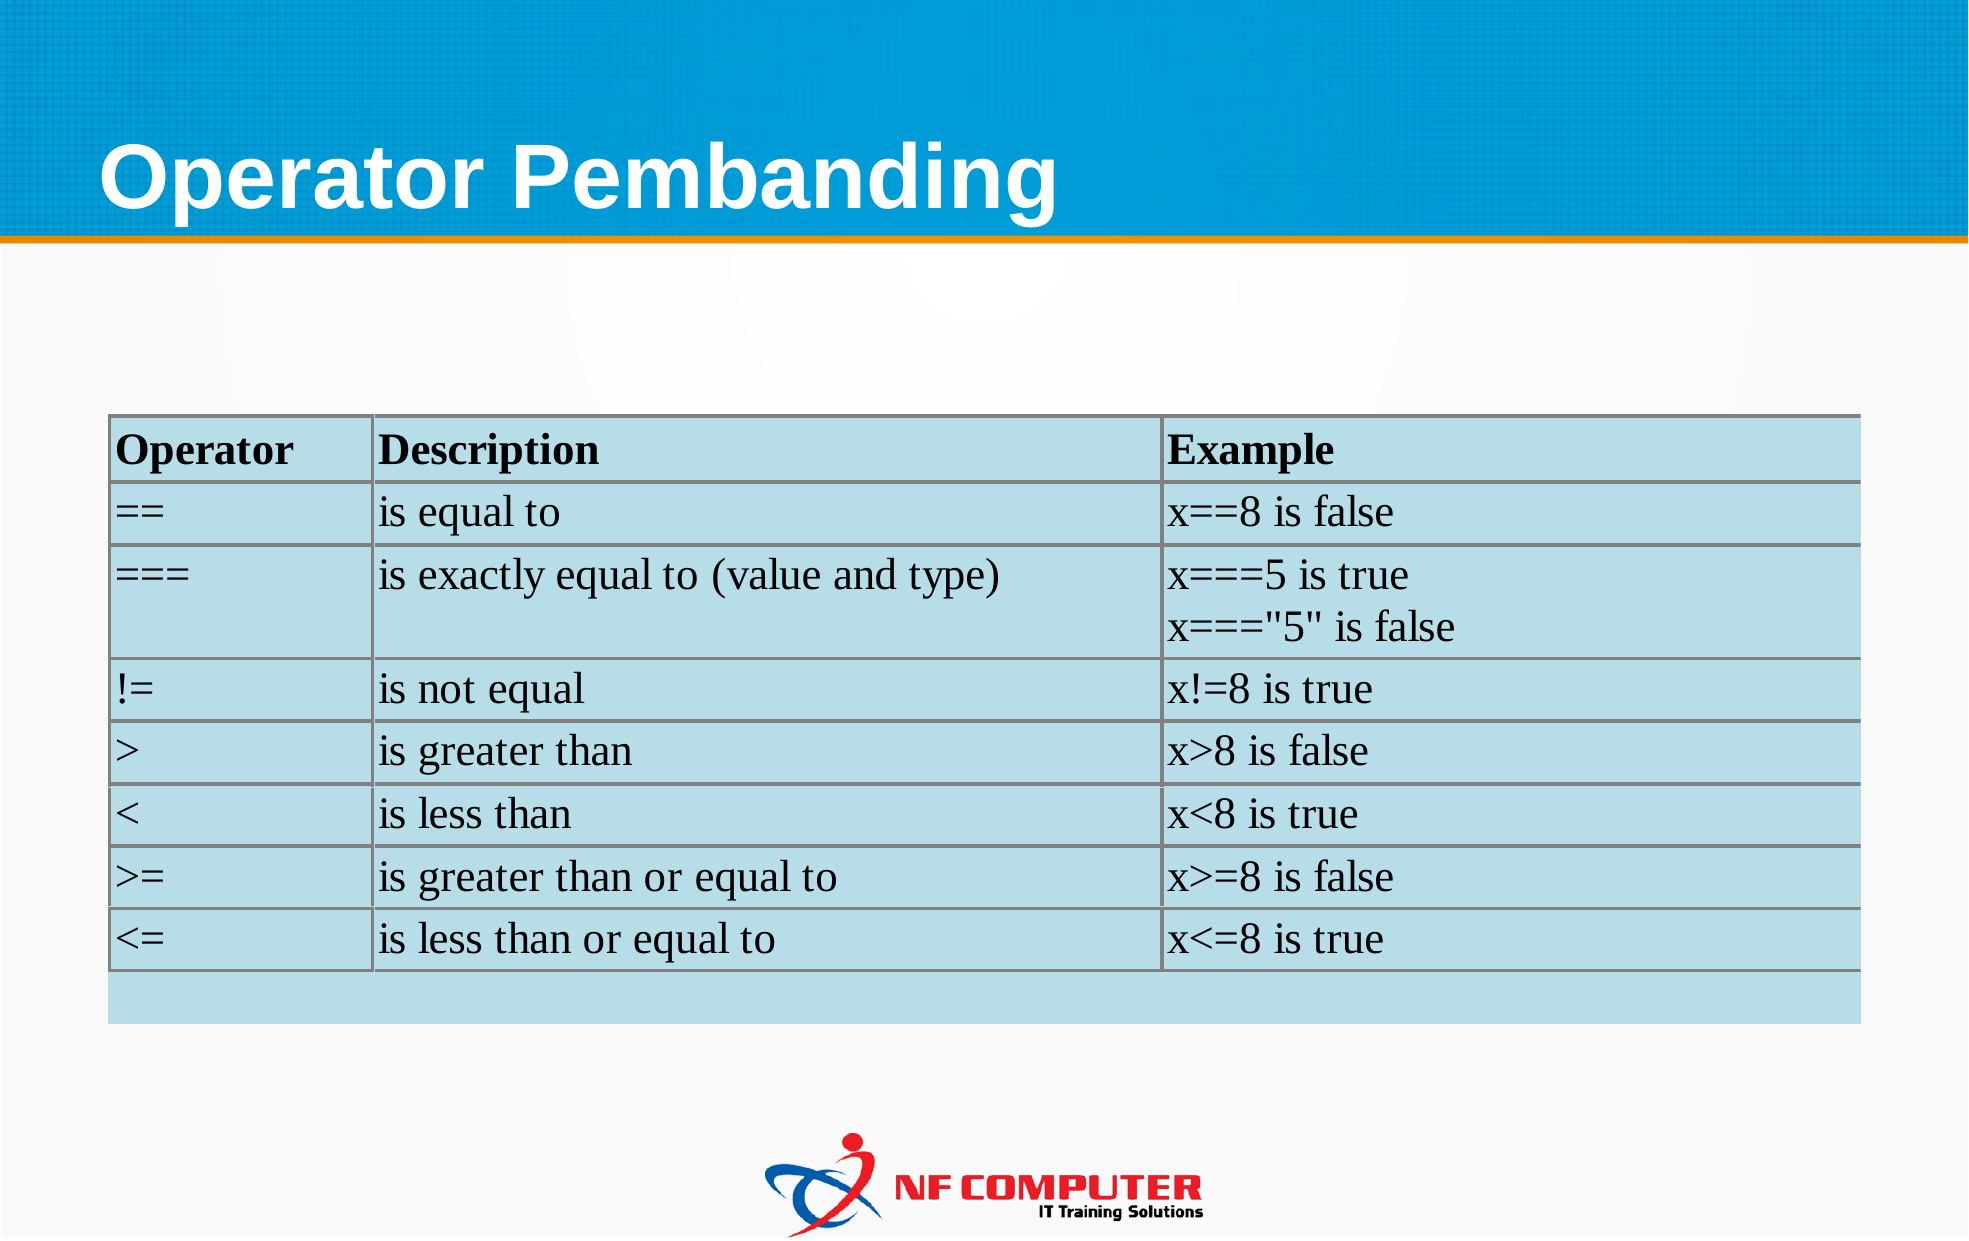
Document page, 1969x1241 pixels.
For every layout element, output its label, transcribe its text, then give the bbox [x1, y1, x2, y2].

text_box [107, 413, 1861, 1025]
picture [0, 236, 1969, 1241]
text_box Operator Pembanding [98, 19, 1870, 227]
